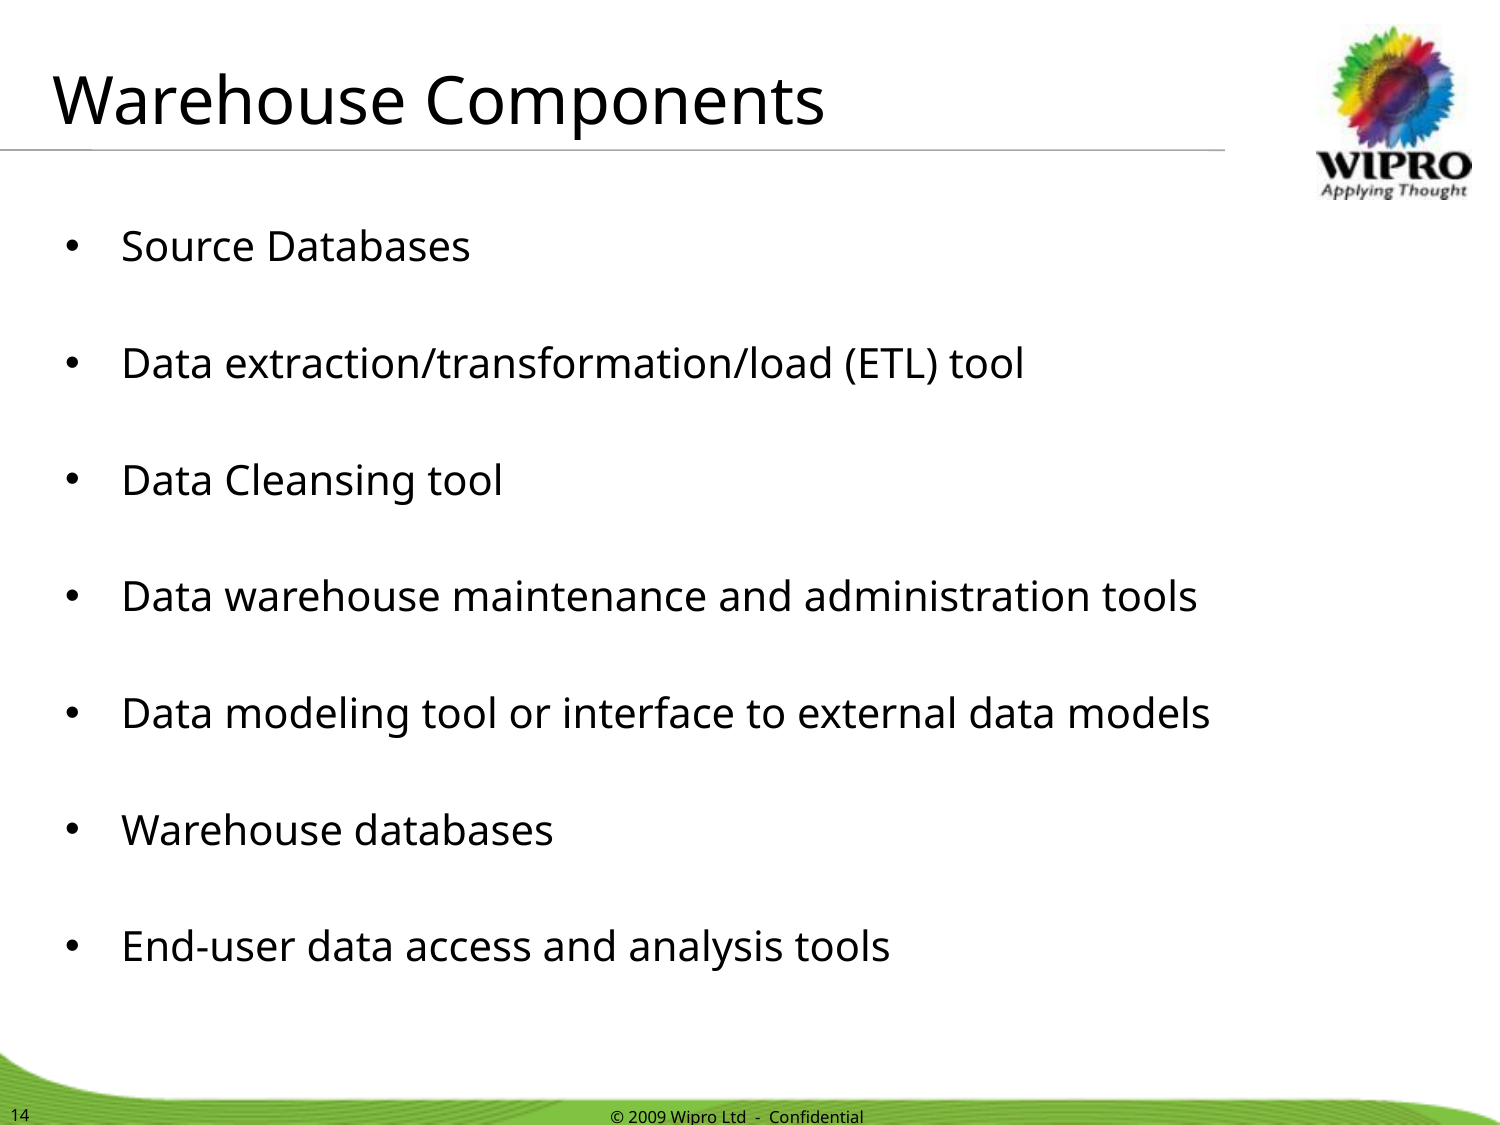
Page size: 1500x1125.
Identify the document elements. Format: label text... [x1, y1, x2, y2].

picture [1316, 24, 1472, 200]
text_box Warehouse Components [37, 49, 960, 145]
text_box Source Databases Data extraction/transformation/load (ETL) tool Data Cleansing tool Data warehouse maintenance and administration tools Data modeling tool or interface to external data models Warehouse databases End-user data access and analysis tools [50, 212, 1450, 1038]
picture [0, 1037, 1500, 1125]
